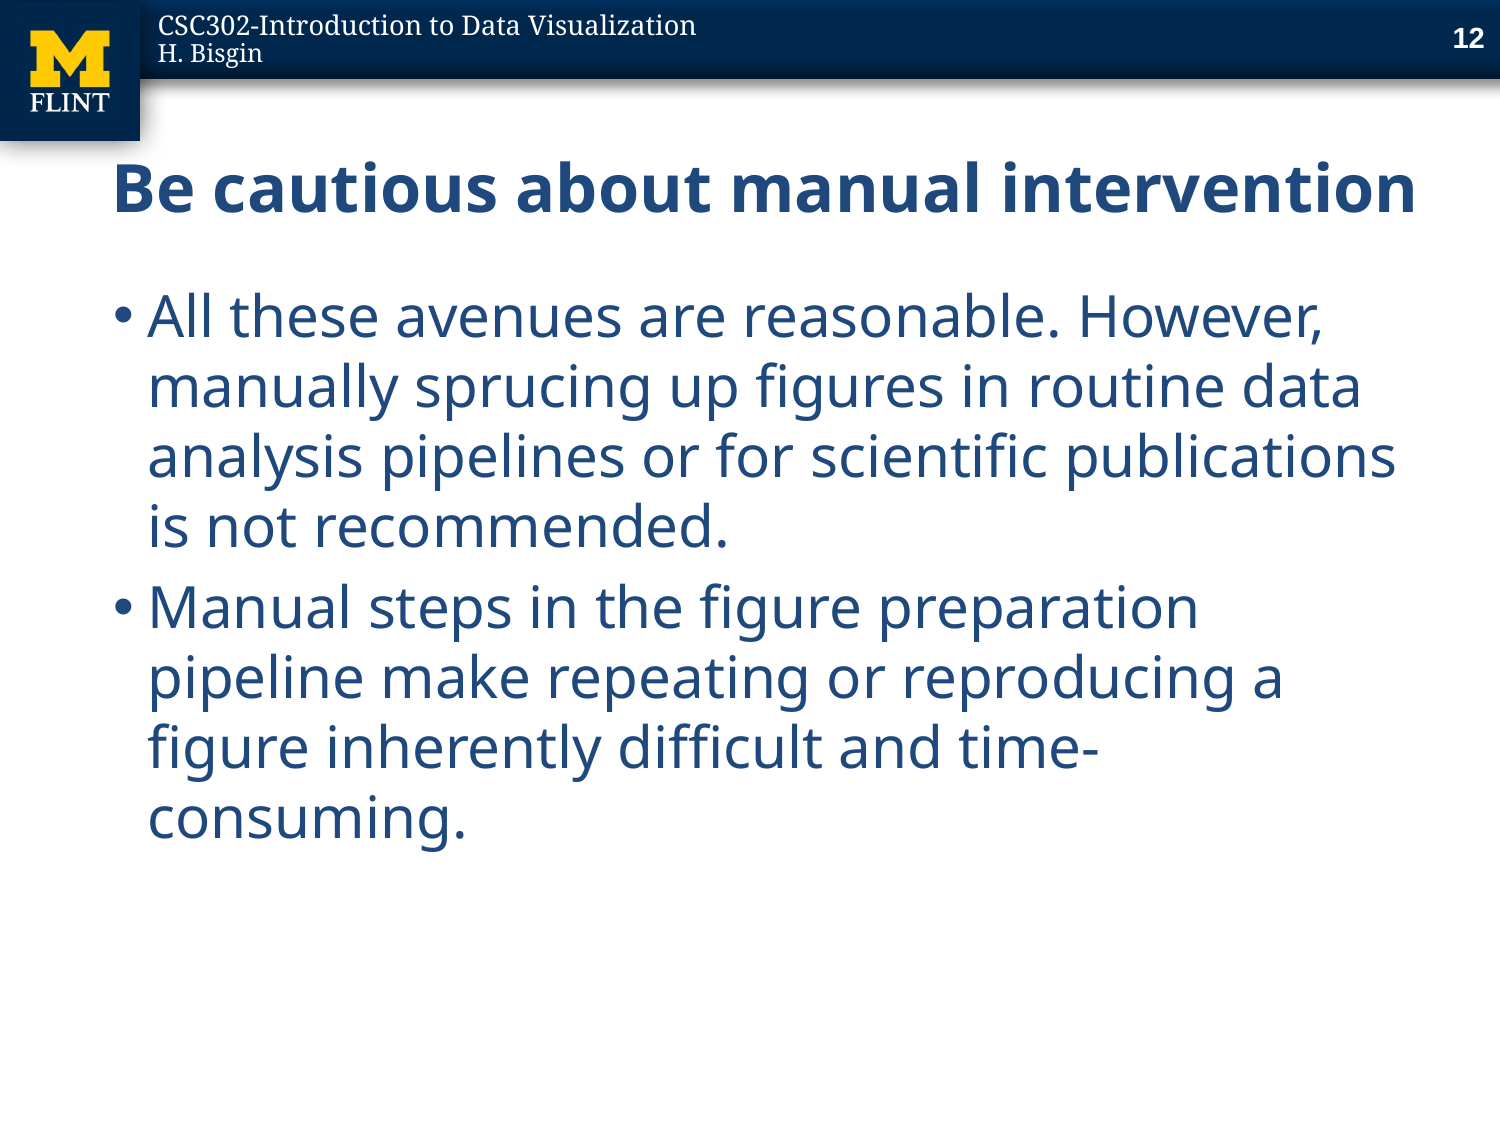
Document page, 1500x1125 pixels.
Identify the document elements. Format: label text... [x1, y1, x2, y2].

title Be cautious about manual intervention [73, 109, 1457, 263]
picture [0, 0, 1500, 1122]
list All these avenues are reasonable. However, manually sprucing up figures in routine data analysis pipelines or for scientific publications is not recommended. Manual steps in the figure preparation pipeline make repeating or reproducing a figure inherently difficult and time-consuming. [75, 269, 1425, 990]
slide_number 12 [1149, 6, 1500, 67]
